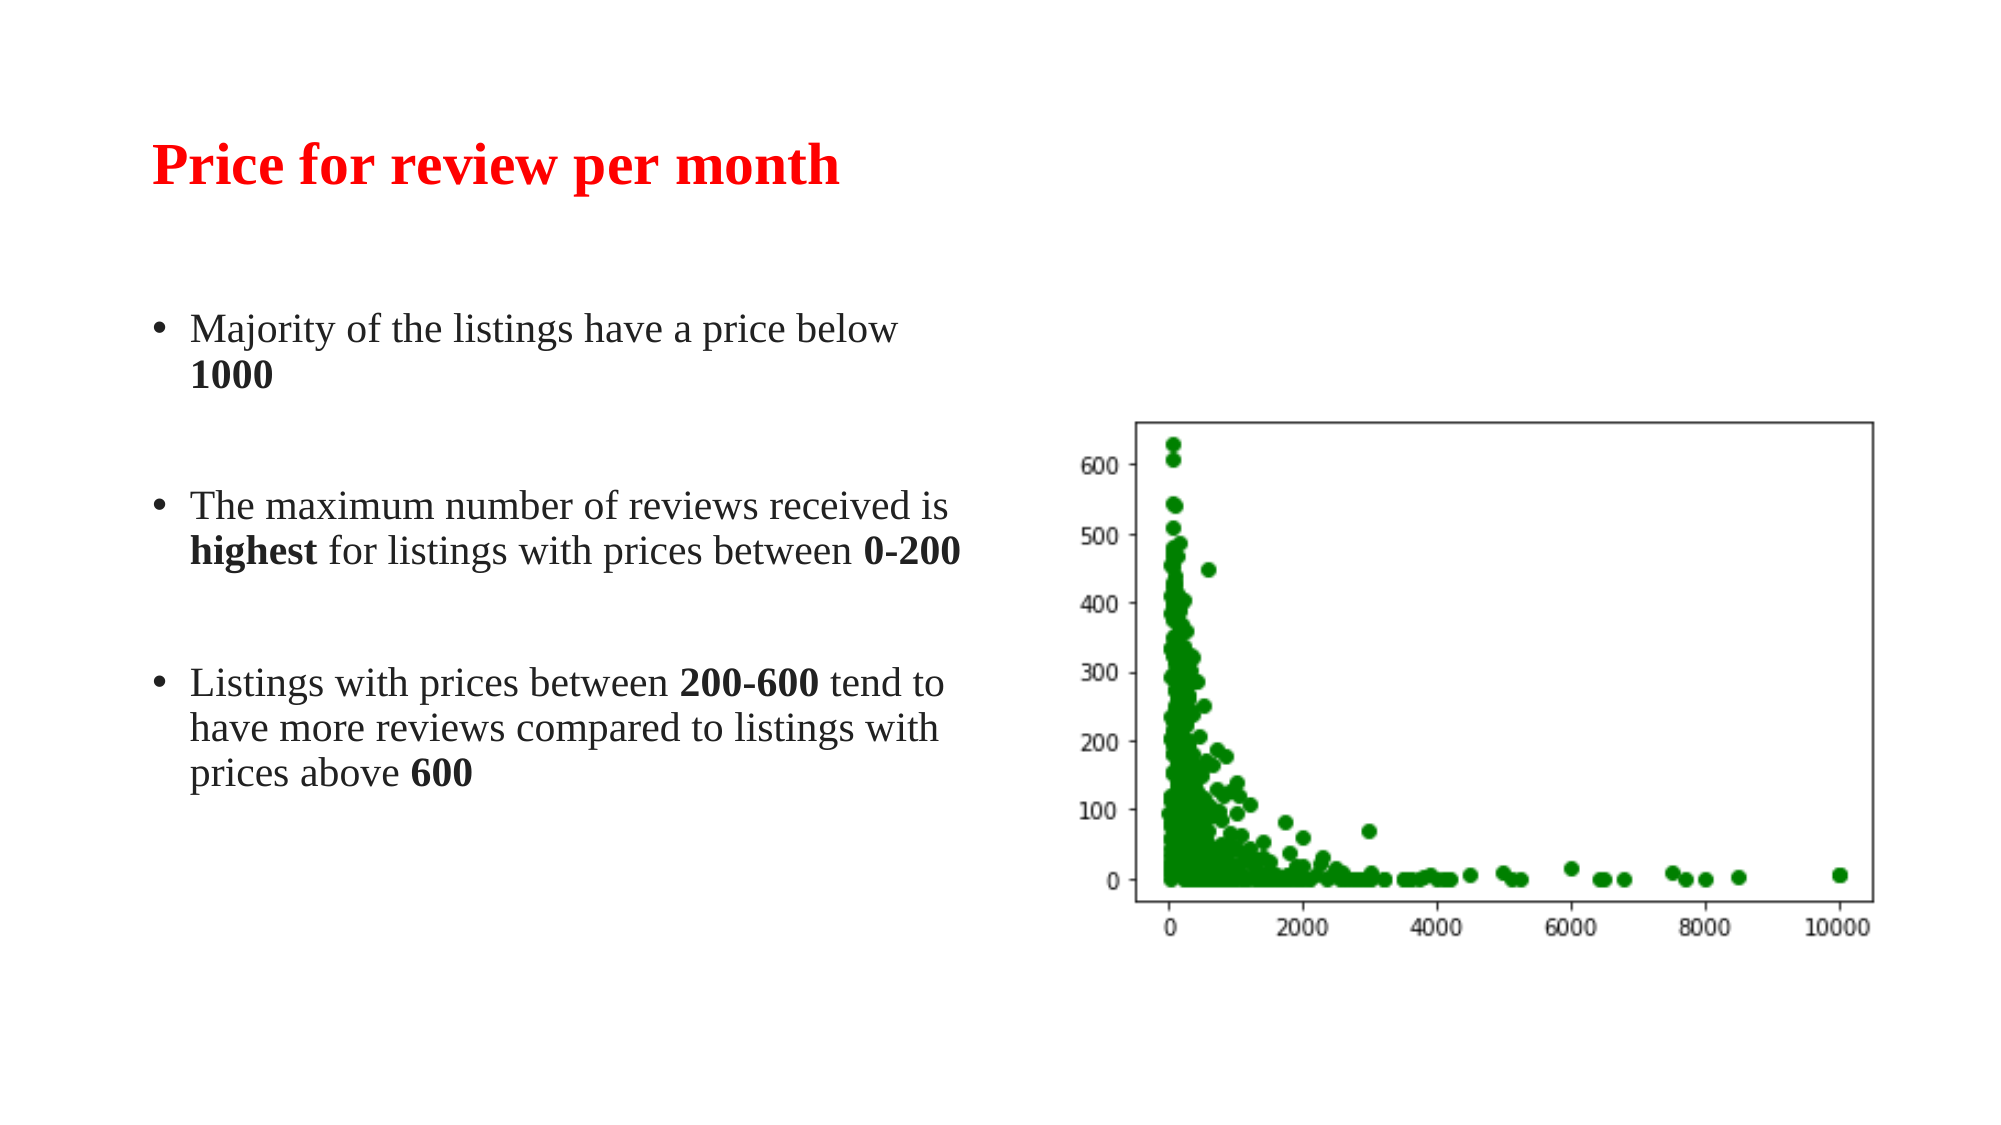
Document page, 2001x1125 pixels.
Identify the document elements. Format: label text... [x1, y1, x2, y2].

title Price for review per month [137, 59, 1863, 278]
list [1063, 409, 1888, 955]
list Majority of the listings have a price below 1000 The maximum number of reviews received is highest for listings with prices between 0-200 Listings with prices between 200-600 tend to have more reviews compared to listings with prices above 600 [137, 299, 988, 1014]
